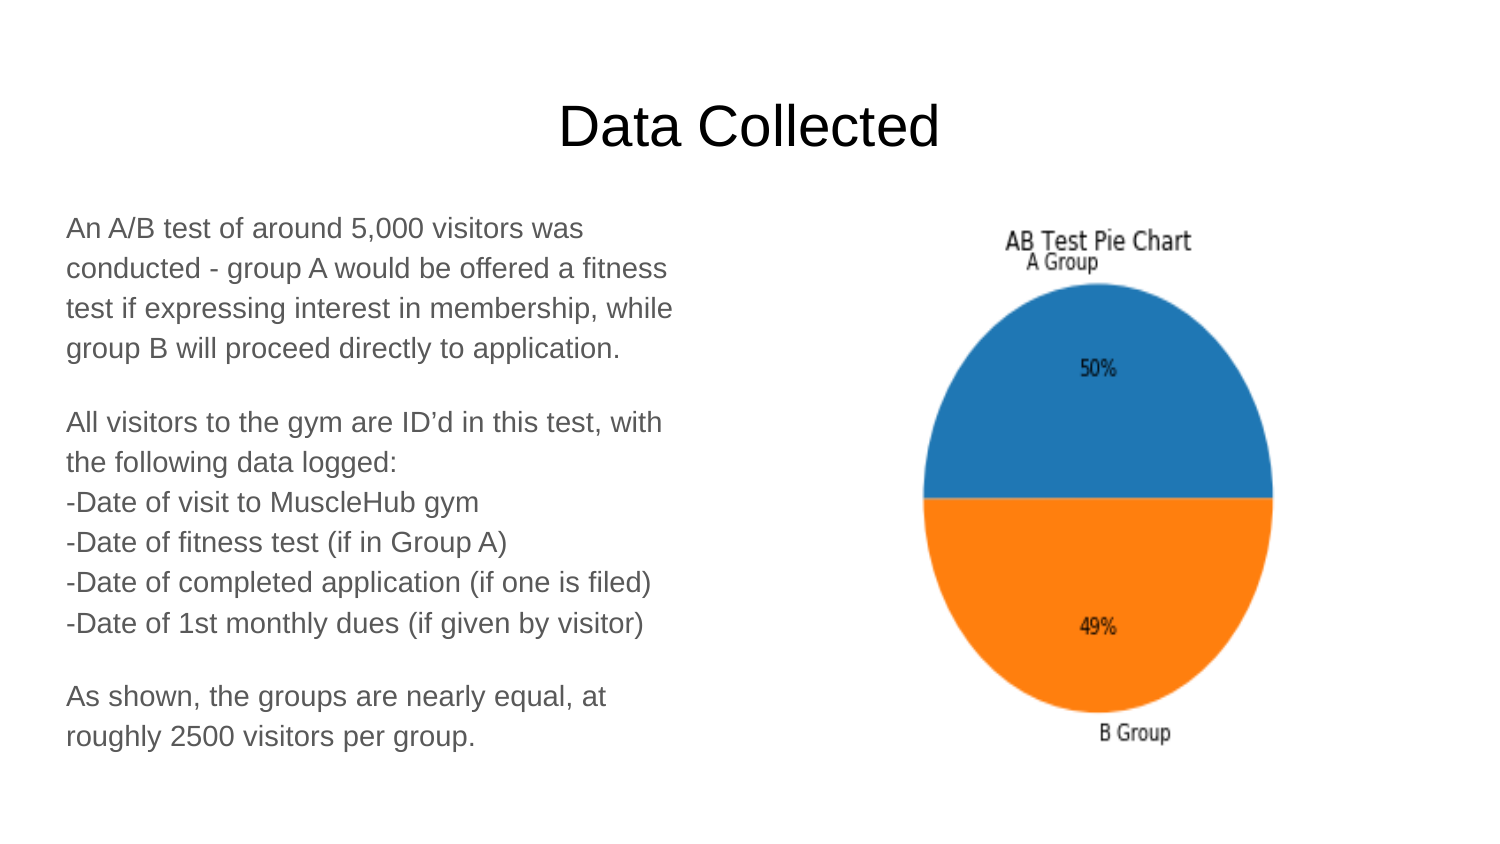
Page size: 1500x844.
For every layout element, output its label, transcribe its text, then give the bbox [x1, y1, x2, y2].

picture [707, 188, 1471, 813]
list An A/B test of around 5,000 visitors was conducted - group A would be offered a fitness test if expressing interest in membership, while group B will proceed directly to application. All visitors to the gym are ID’d in this test, with the following data logged: -Date of visit to MuscleHub gym -Date of fitness test (if in Group A) -Date of completed application (if one is filed) -Date of 1st monthly dues (if given by visitor) As shown, the groups are nearly equal, at roughly 2500 visitors per group. [51, 189, 704, 750]
title Data Collected [51, 72, 1449, 167]
